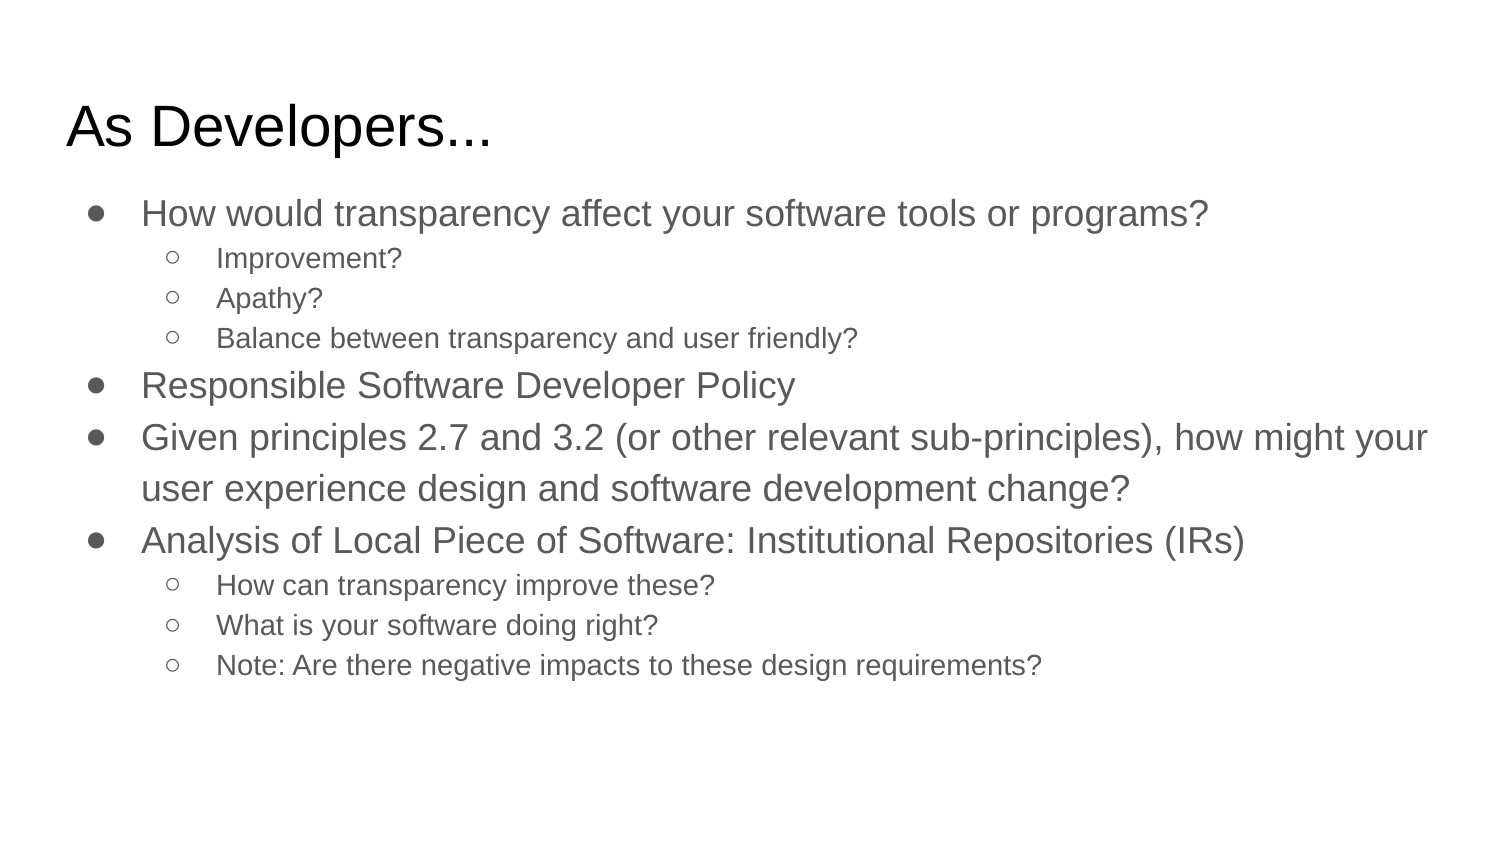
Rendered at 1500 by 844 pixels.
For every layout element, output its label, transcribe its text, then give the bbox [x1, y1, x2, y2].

title As Developers... [51, 72, 1449, 166]
list How would transparency affect your software tools or programs? Improvement? Apathy? Balance between transparency and user friendly? Responsible Software Developer Policy Given principles 2.7 and 3.2 (or other relevant sub-principles), how might your user experience design and software development change? Analysis of Local Piece of Software: Institutional Repositories (IRs) How can transparency improve these? What is your software doing right? Note: Are there negative impacts to these design requirements? [51, 166, 1449, 788]
